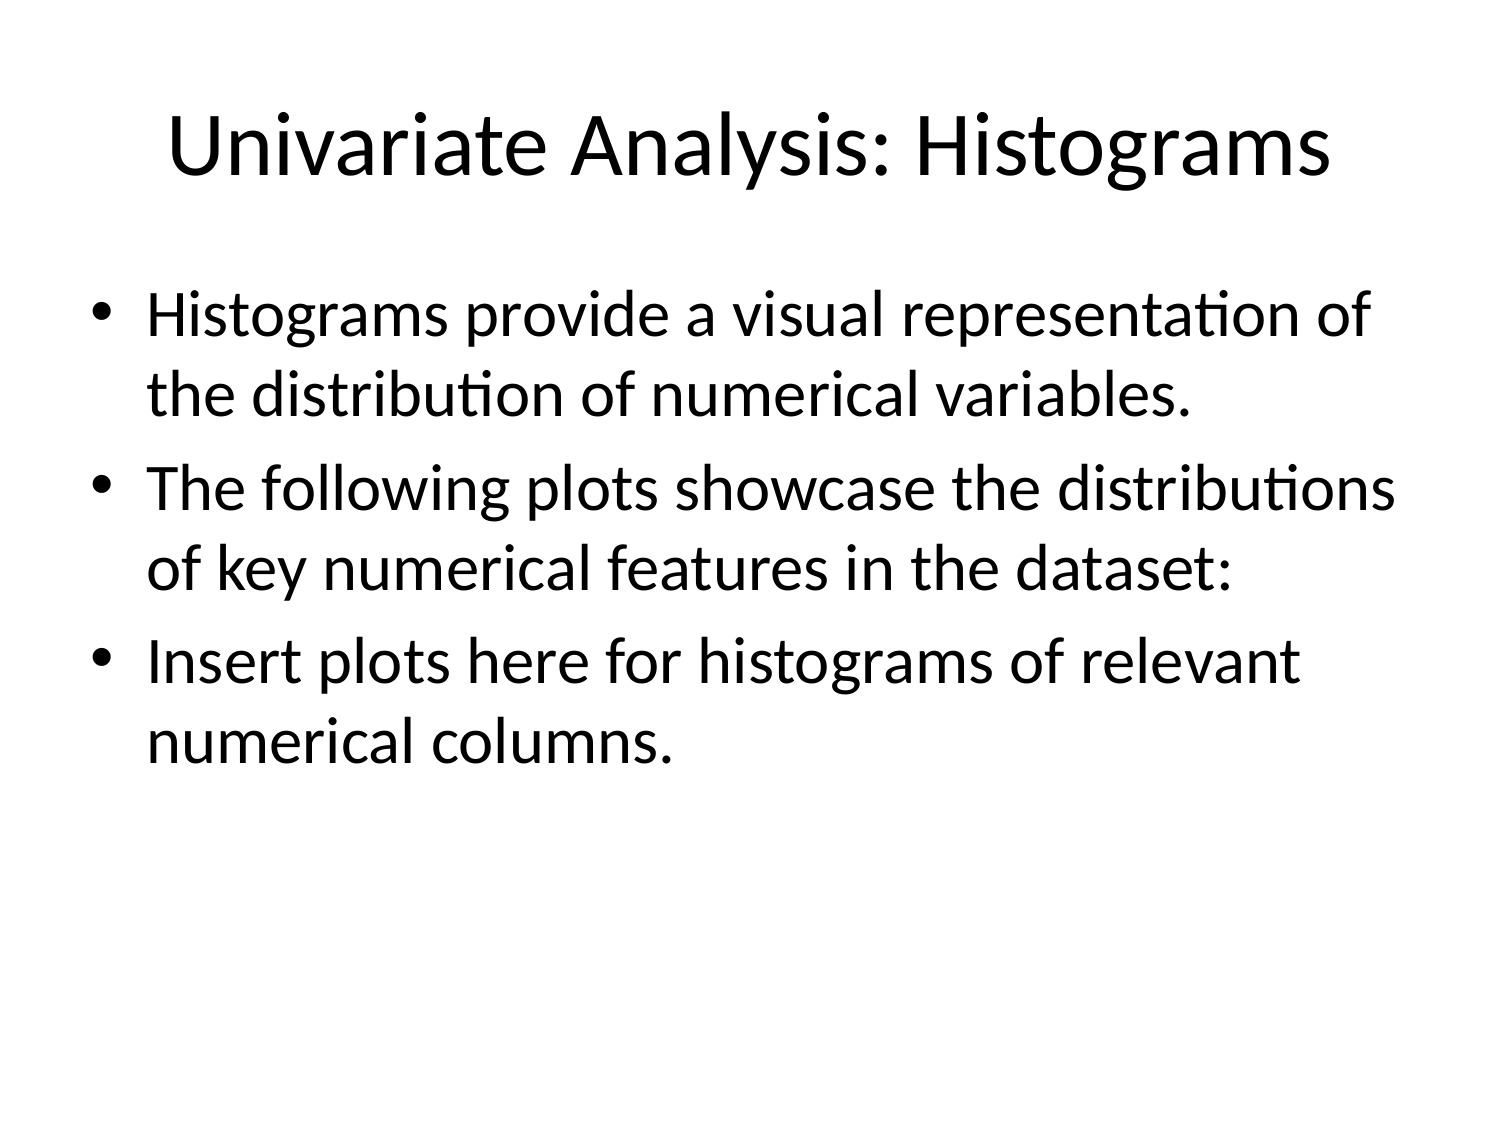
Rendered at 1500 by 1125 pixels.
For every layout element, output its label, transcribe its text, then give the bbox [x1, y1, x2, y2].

list Histograms provide a visual representation of the distribution of numerical variables. The following plots showcase the distributions of key numerical features in the dataset: Insert plots here for histograms of relevant numerical columns. [75, 262, 1425, 1005]
title Univariate Analysis: Histograms [75, 45, 1425, 233]
